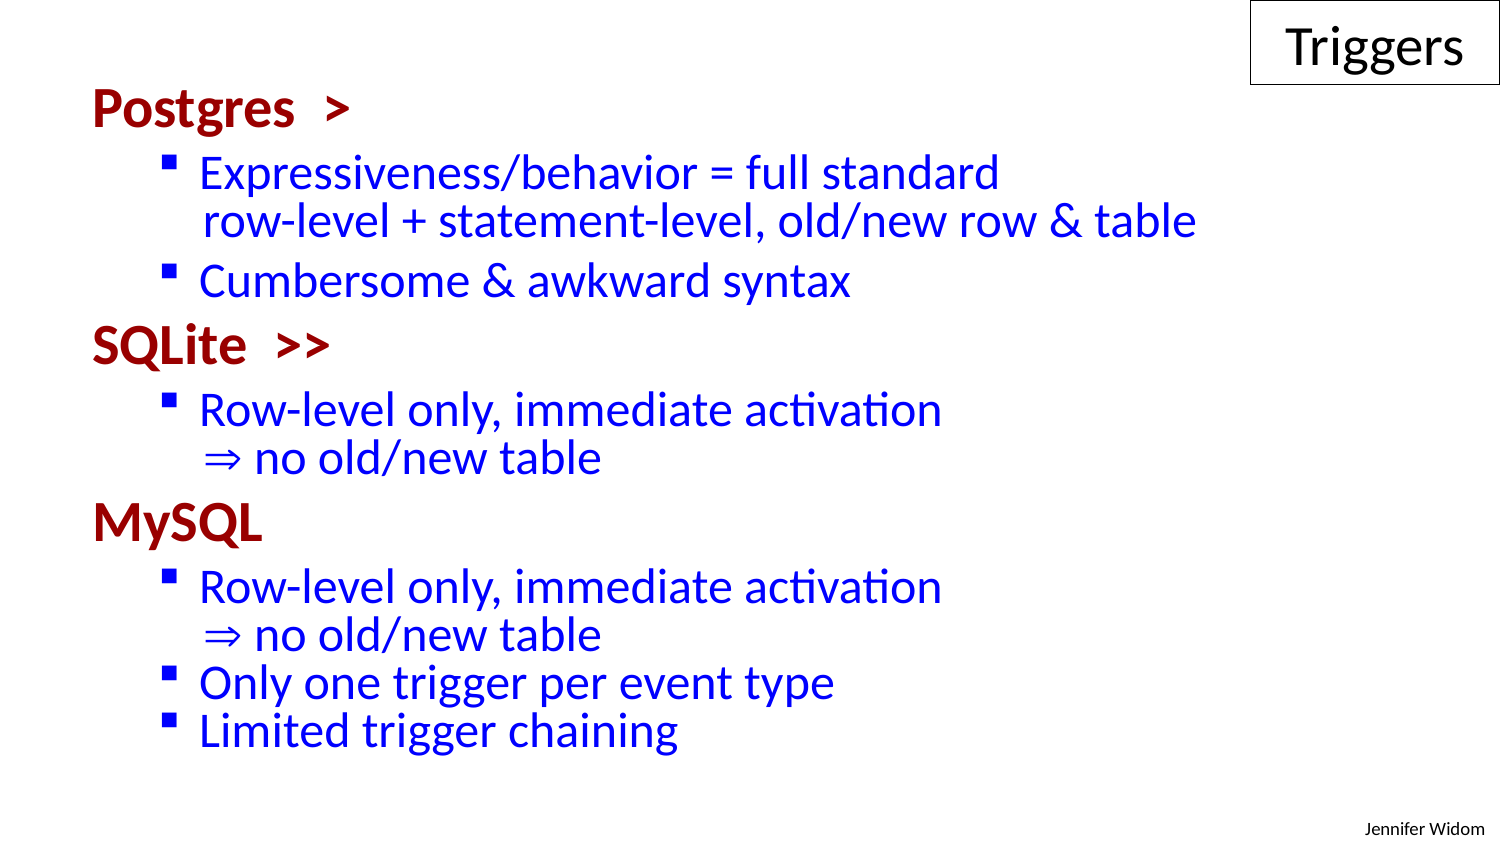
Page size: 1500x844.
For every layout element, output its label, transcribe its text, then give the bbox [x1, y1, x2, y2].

text_box Triggers [1250, 0, 1500, 85]
text_box Postgres > Expressiveness/behavior = full standard row-level + statement-level, old/new row & table Cumbersome & awkward syntax SQLite >> Row-level only, immediate activation  no old/new table MySQL Row-level only, immediate activation  no old/new table Only one trigger per event type Limited trigger chaining [62, 75, 1438, 822]
